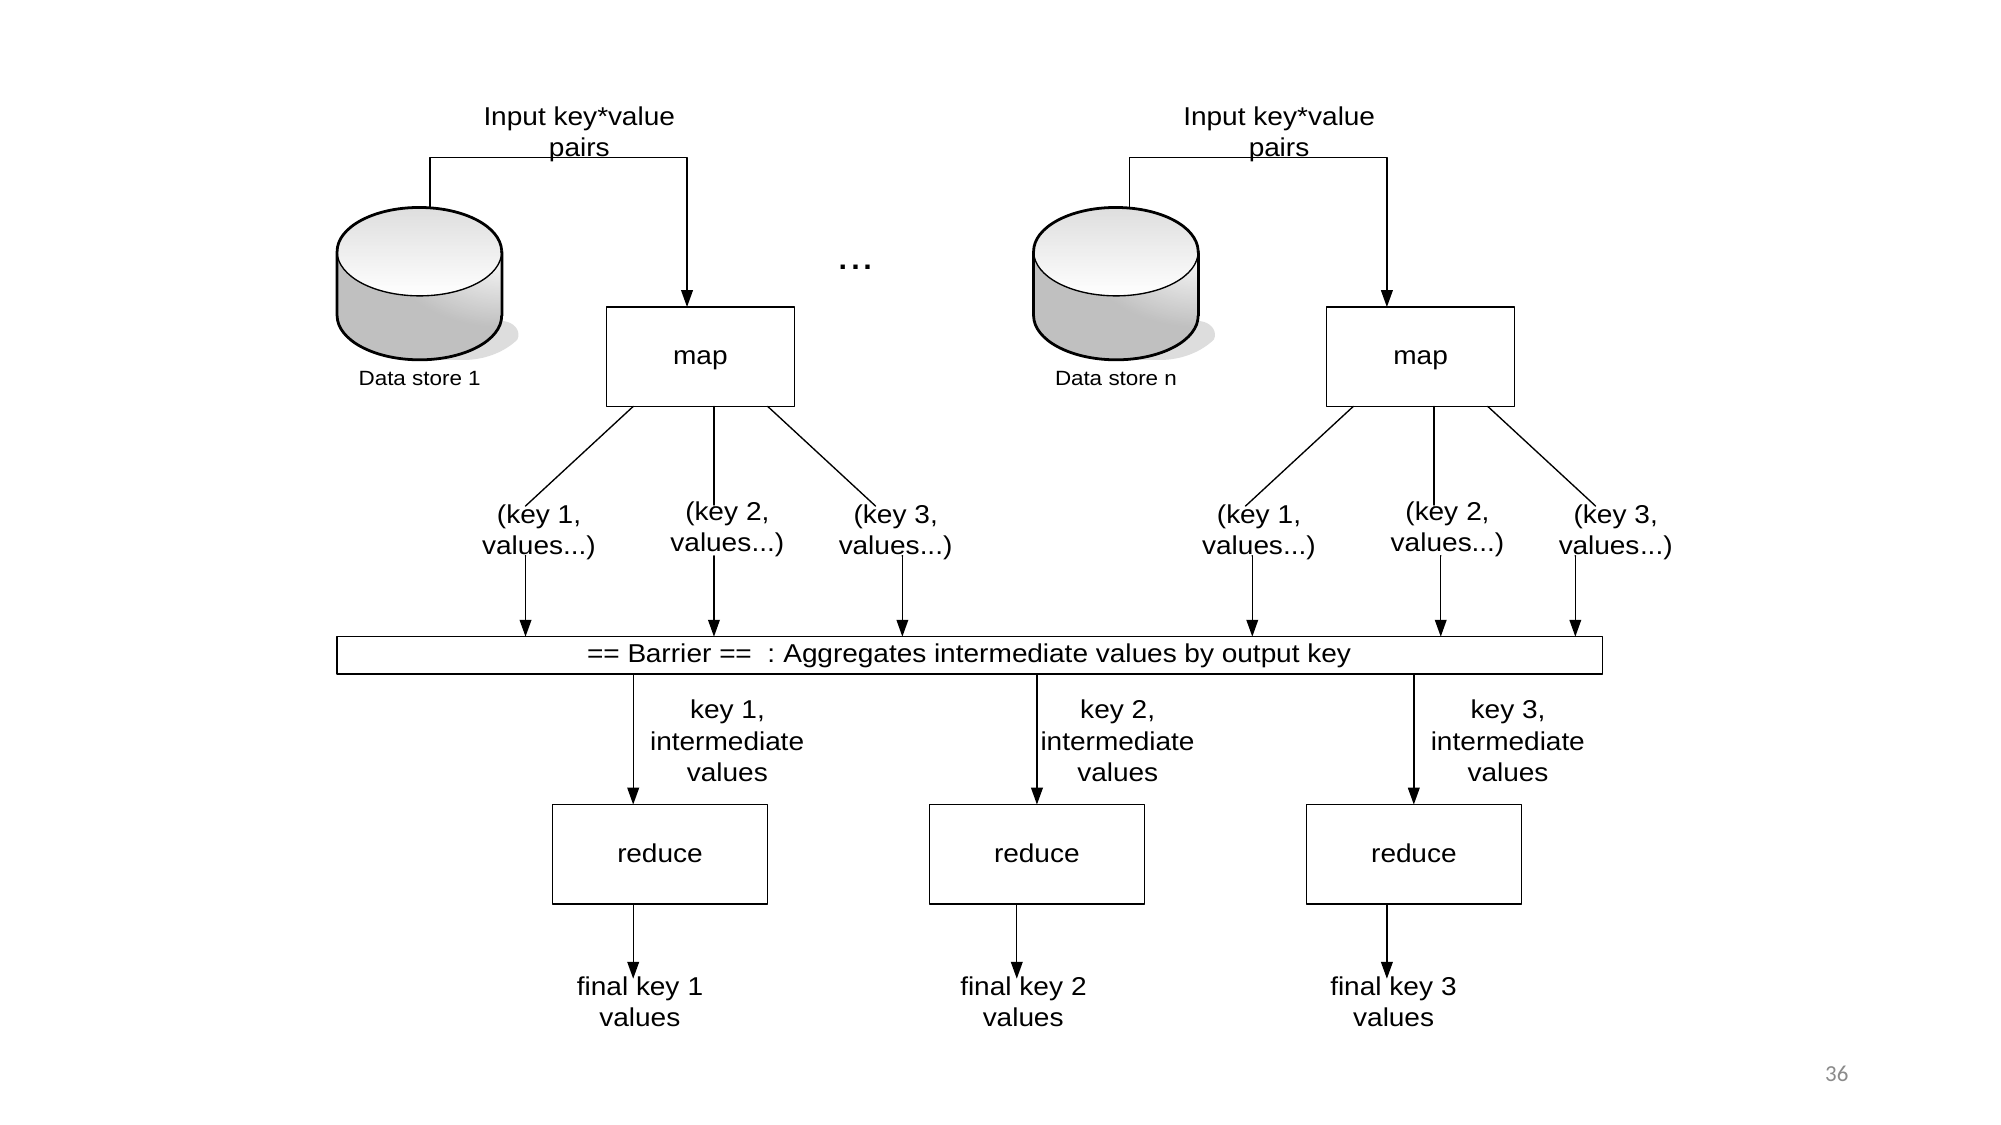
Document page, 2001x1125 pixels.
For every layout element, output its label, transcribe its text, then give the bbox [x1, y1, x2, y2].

slide_number 36 [1413, 1042, 1864, 1103]
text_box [333, 95, 1675, 1037]
